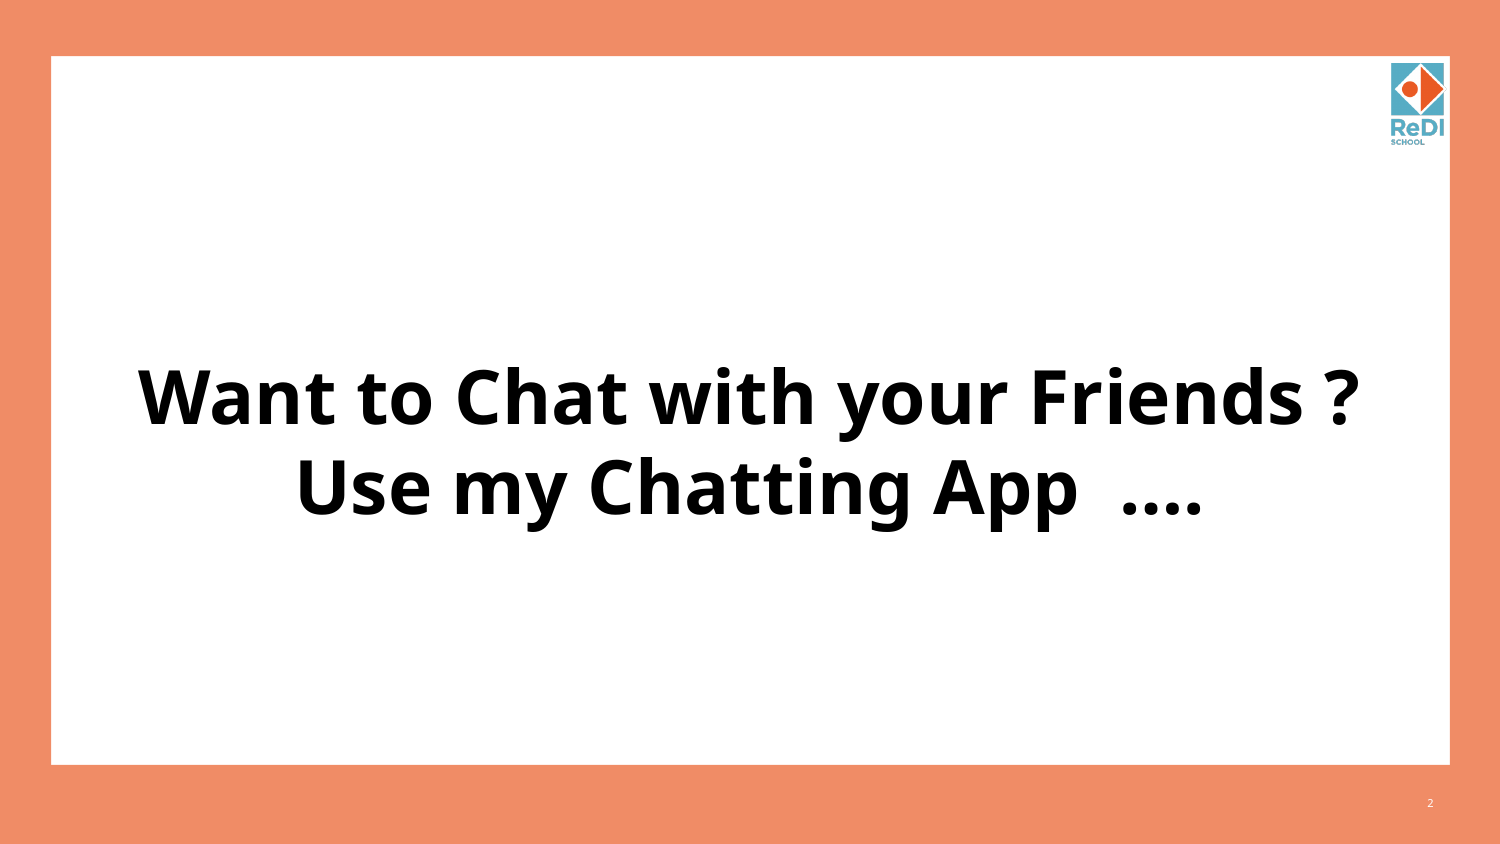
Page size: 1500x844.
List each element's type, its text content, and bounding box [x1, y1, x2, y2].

title Want to Chat with your Friends ? Use my Chatting App …. [51, 294, 1449, 586]
slide_number ‹#› [1388, 781, 1449, 827]
picture [1391, 63, 1447, 145]
